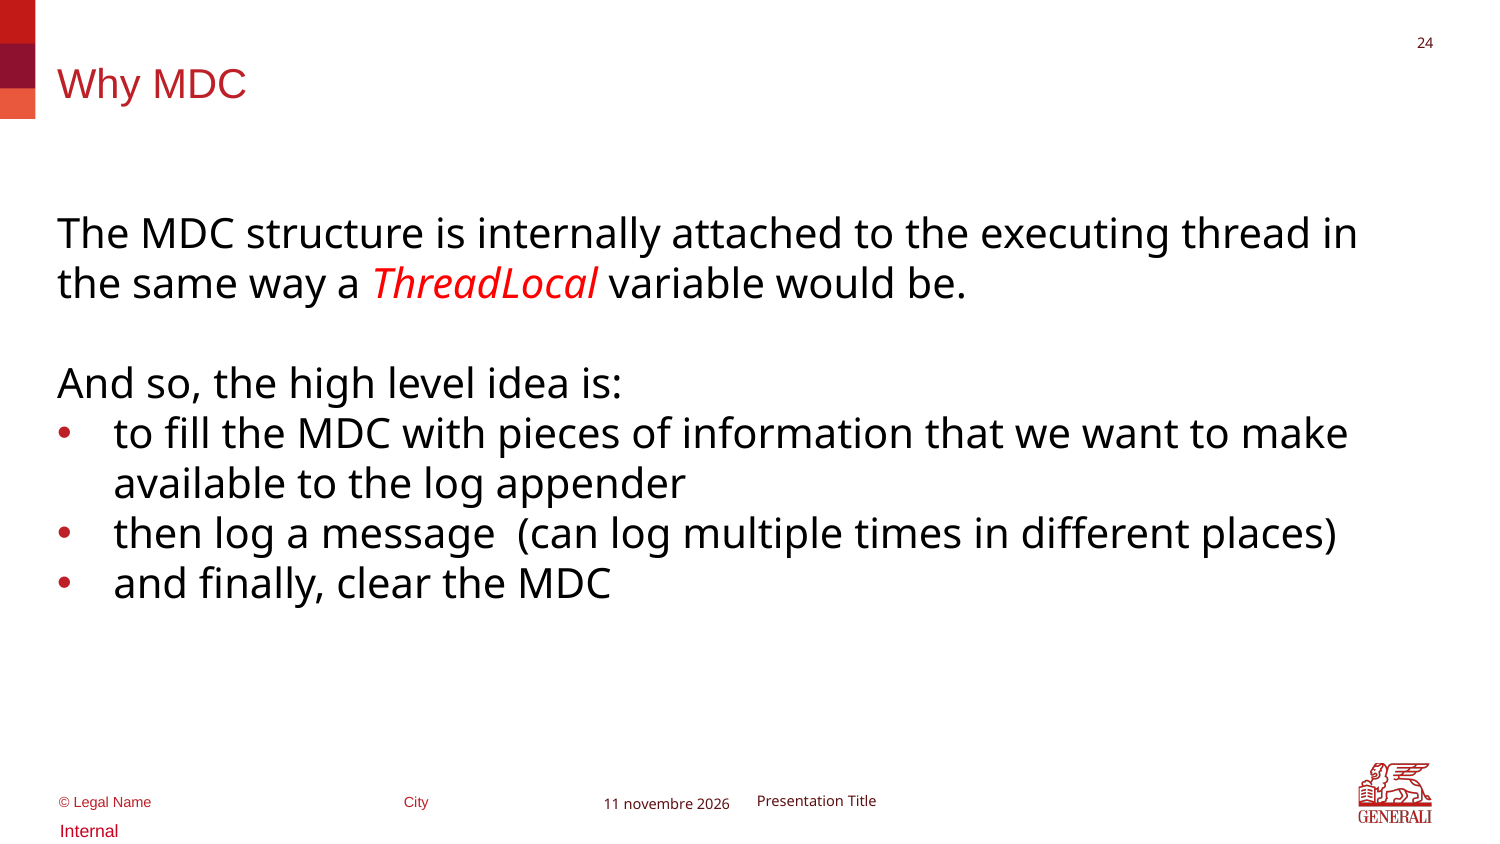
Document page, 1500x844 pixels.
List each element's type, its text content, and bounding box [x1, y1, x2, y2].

slide_number 23 [1400, 33, 1434, 56]
footer Presentation Title [756, 794, 1232, 809]
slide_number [603, 794, 735, 809]
list The MDC structure is internally attached to the executing thread in the same way a ThreadLocal variable would be. And so, the high level idea is: to fill the MDC with pieces of information that we want to make available to the log appender then log a message (can log multiple times in different places) and finally, clear the MDC [57, 207, 1434, 746]
title Why MDC [56, 57, 1433, 134]
